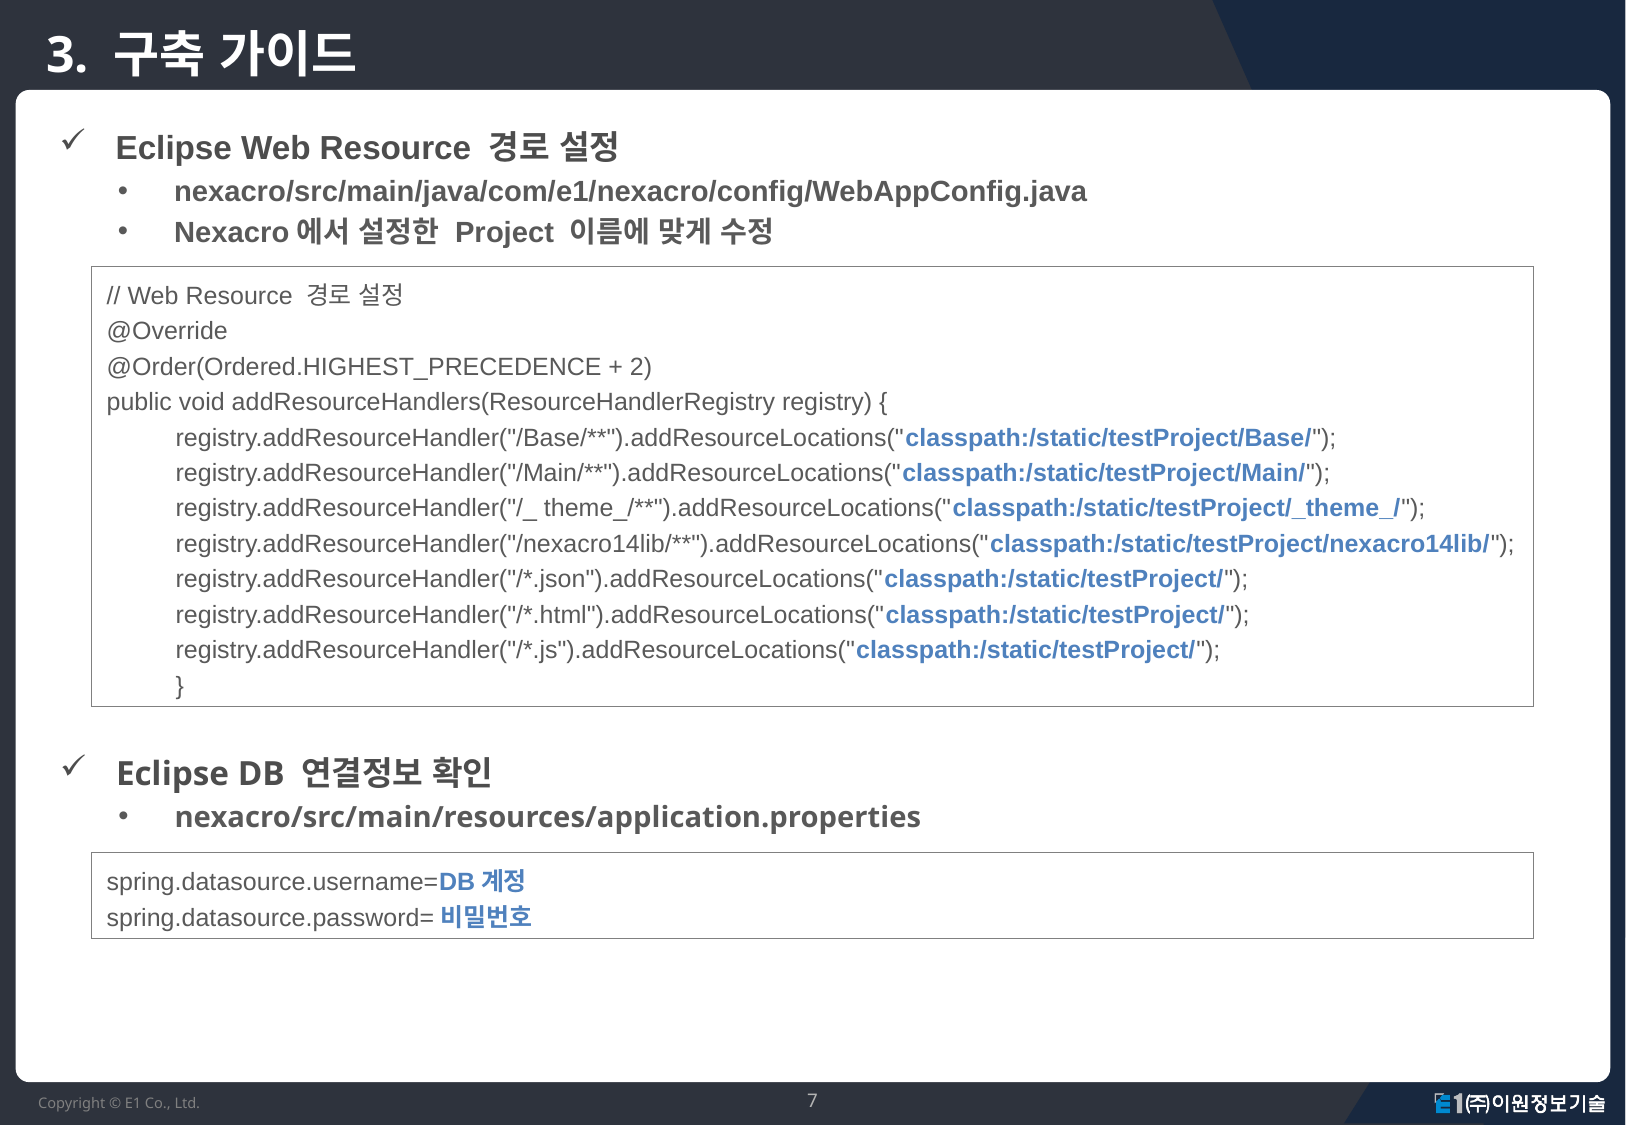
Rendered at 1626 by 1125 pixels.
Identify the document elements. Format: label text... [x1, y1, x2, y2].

text_box Eclipse DB 연결정보 확인 nexacro/src/main/resources/application.properties [44, 744, 1581, 841]
title 3. 구축 가이드 [30, 5, 1465, 99]
text_box // Web Resource 경로 설정 @Override @Order(Ordered.HIGHEST_PRECEDENCE + 2) public void addResourceHandlers(ResourceHandlerRegistry registry) { registry.addResourceHandler("/Base/**").addResourceLocations("classpath:/static/testProject/Base/"); registry.addResourceHandler("/Main/**").addResourceLocations("classpath:/static/testProject/Main/"); registry.addResourceHandler("/_ theme_/**").addResourceLocations("classpath:/static/testProject/_theme_/"); registry.addResourceHandler("/nexacro14lib/**").addResourceLocations("classpath:/static/testProject/nexacro14lib/"); registry.addResourceHandler("/*.json").addResourceLocations("classpath:/static/testProject/"); registry.addResourceHandler("/*.html").addResourceLocations("classpath:/static/testProject/"); registry.addResourceHandler("/*.js").addResourceLocations("classpath:/static/testProject/"); } [91, 266, 1534, 707]
slide_number 7 [712, 1080, 913, 1123]
text_box Eclipse Web Resource 경로 설정 nexacro/src/main/java/com/e1/nexacro/config/WebAppConfig.java Nexacro에서 설정한 Project 이름에 맞게 수정 [44, 118, 1625, 256]
text_box spring.datasource.username=DB계정 spring.datasource.password=비밀번호 [91, 852, 1534, 939]
picture [1434, 1093, 1605, 1114]
